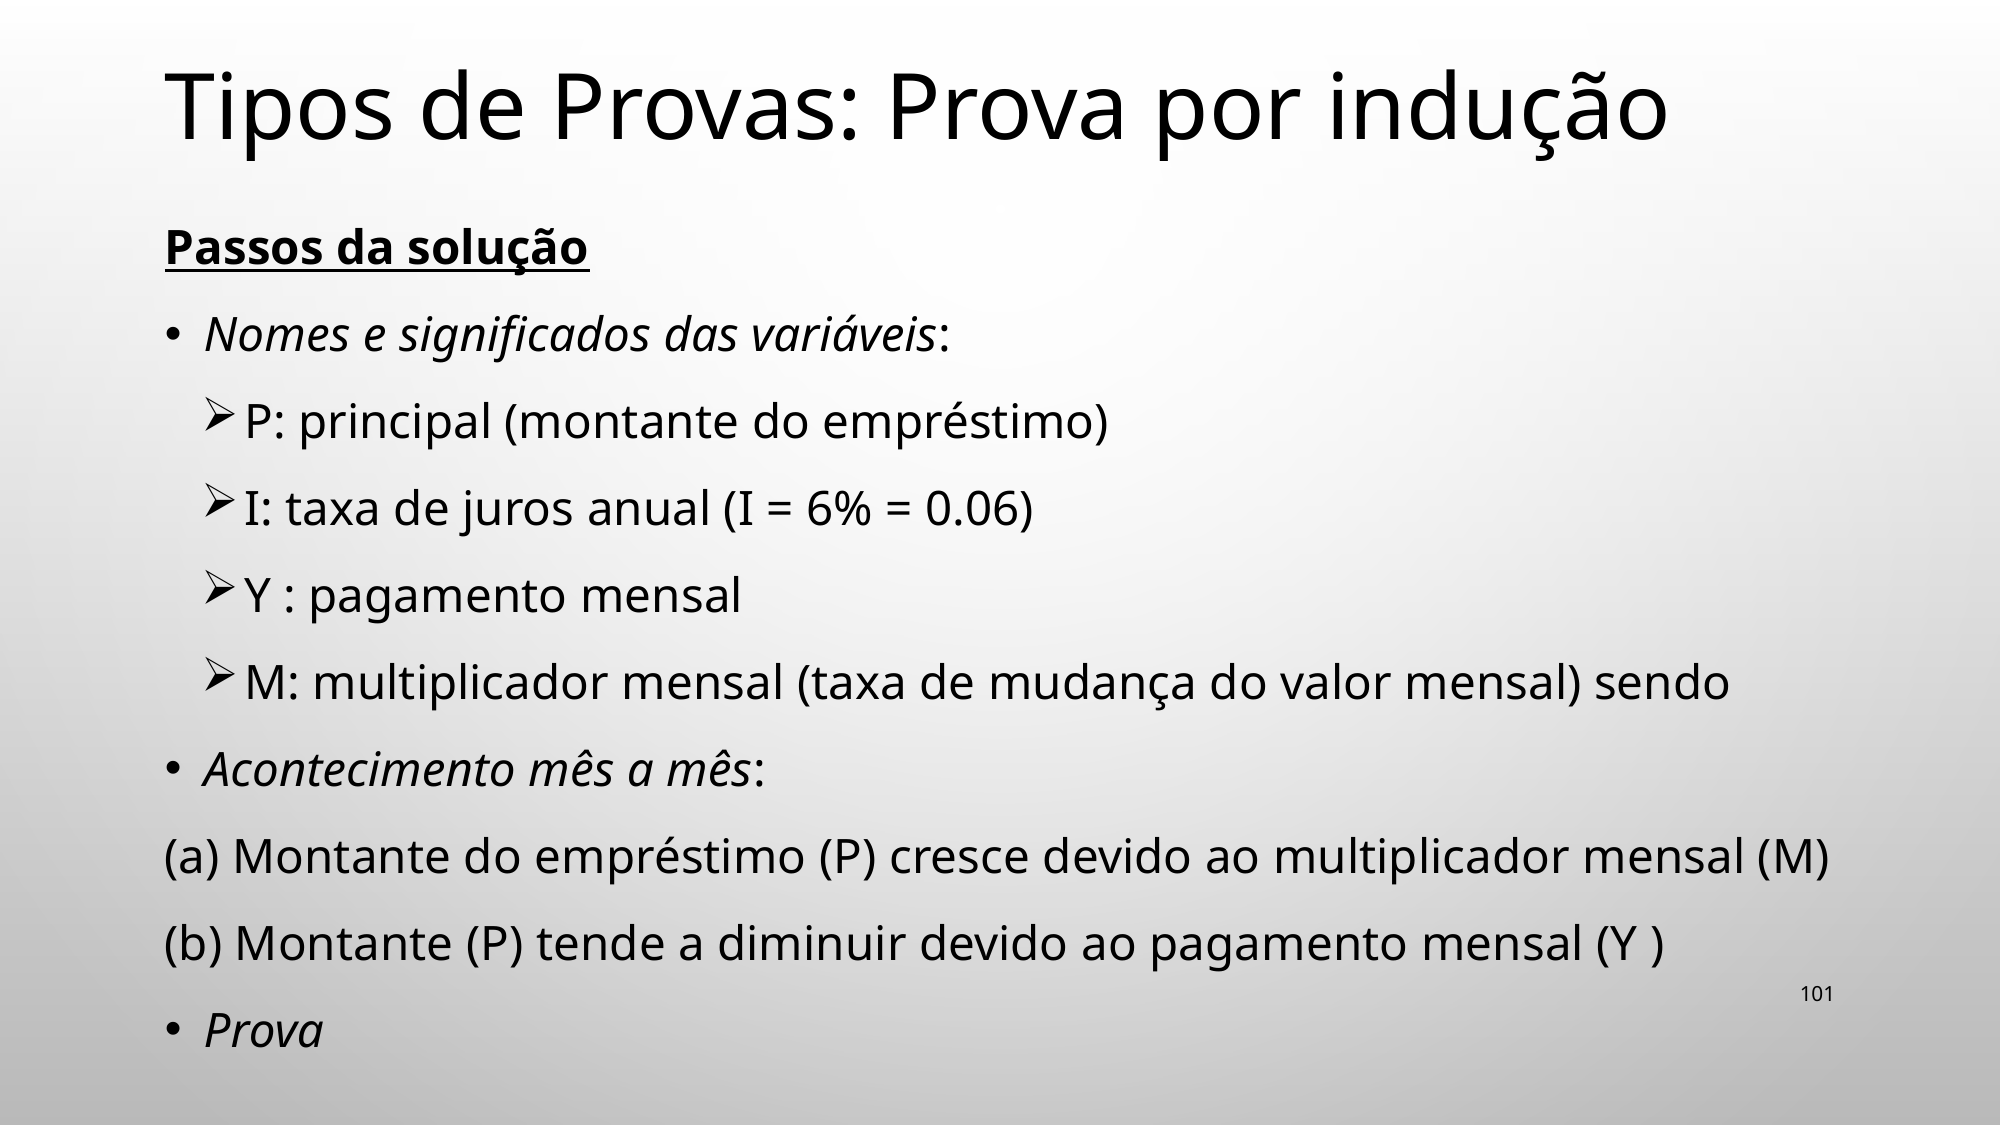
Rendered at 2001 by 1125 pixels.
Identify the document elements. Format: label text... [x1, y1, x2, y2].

title Tipos de Provas: Prova por indução [149, 44, 1851, 175]
slide_number 101 [1724, 965, 1851, 1025]
picture [0, 0, 2000, 1125]
